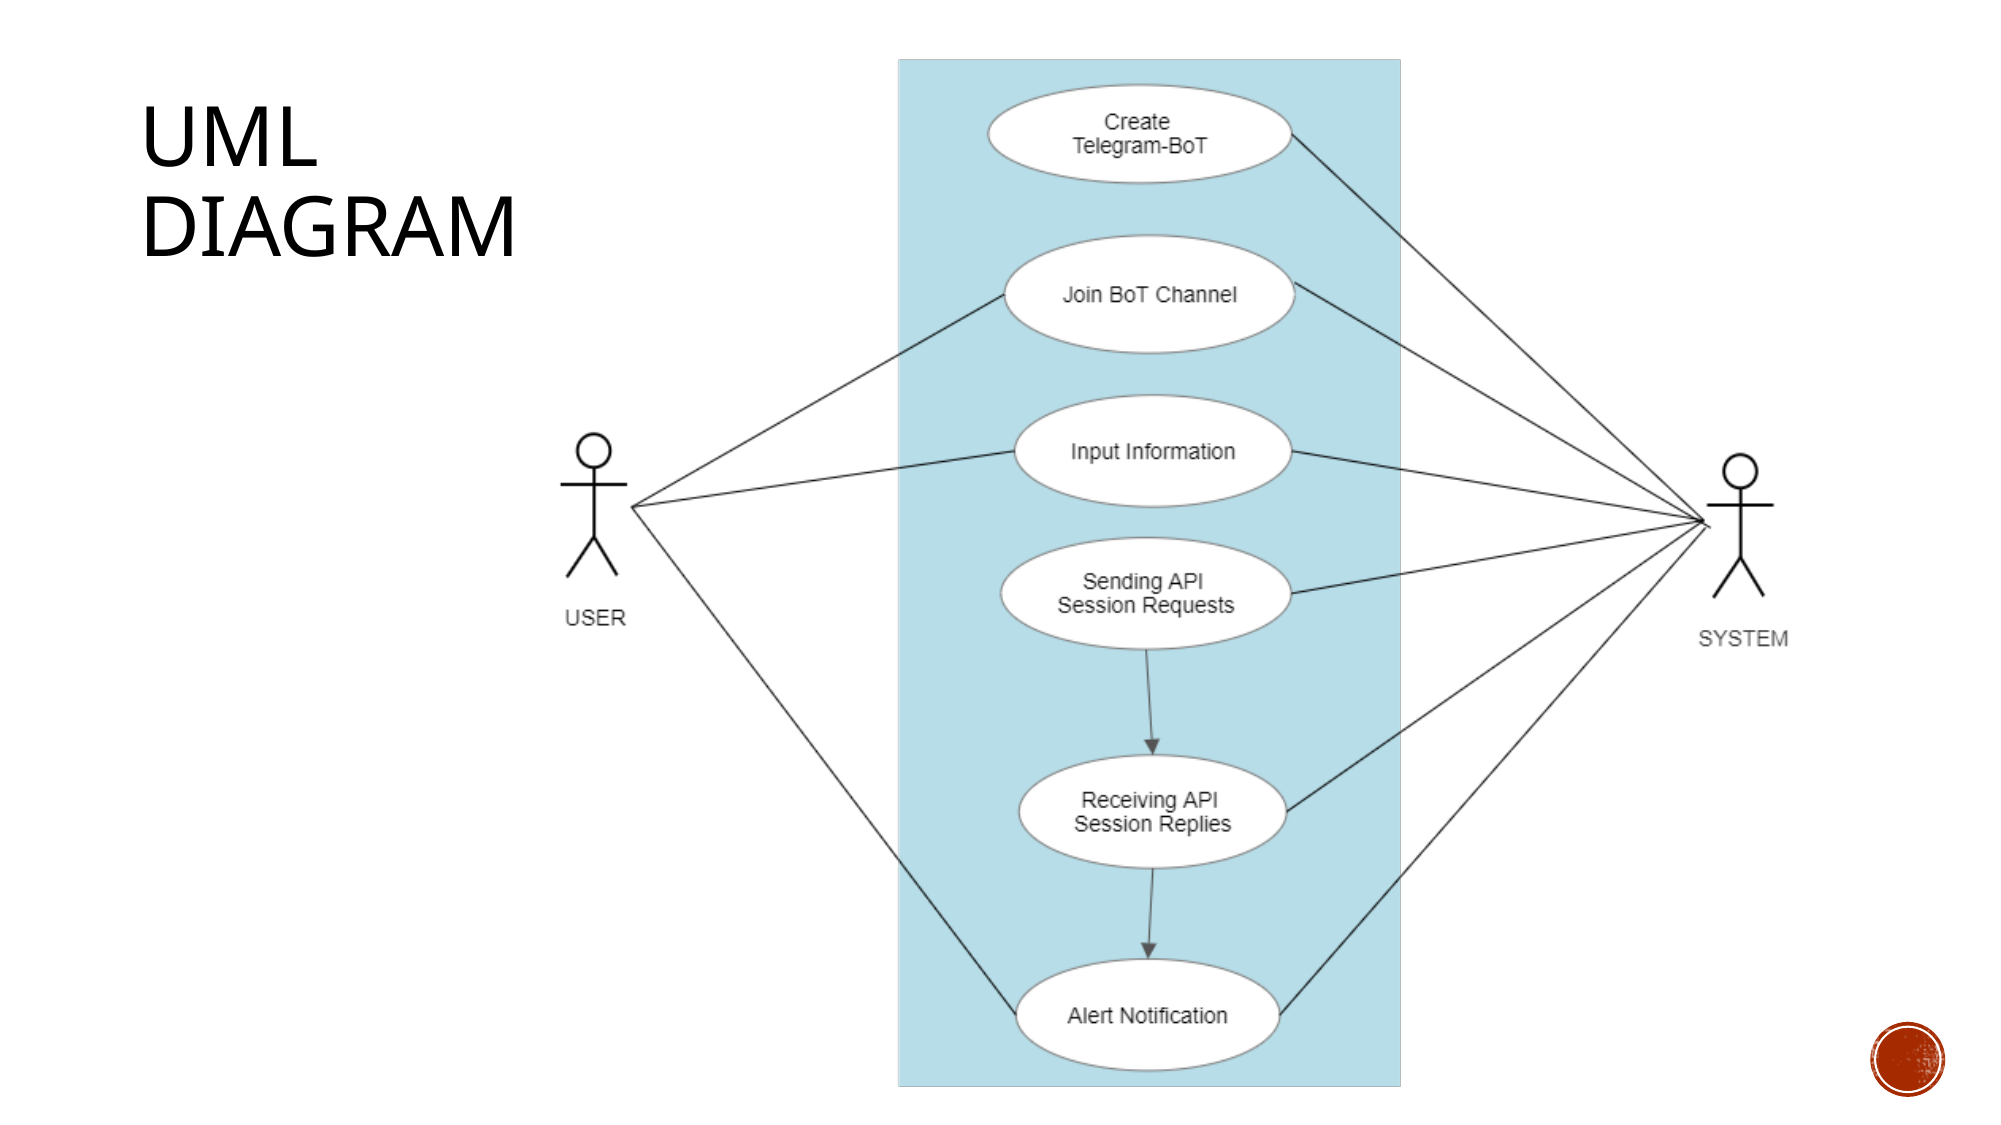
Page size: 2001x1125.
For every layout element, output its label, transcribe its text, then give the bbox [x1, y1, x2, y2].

title UML Diagram [124, 52, 533, 317]
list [538, 46, 1804, 1101]
